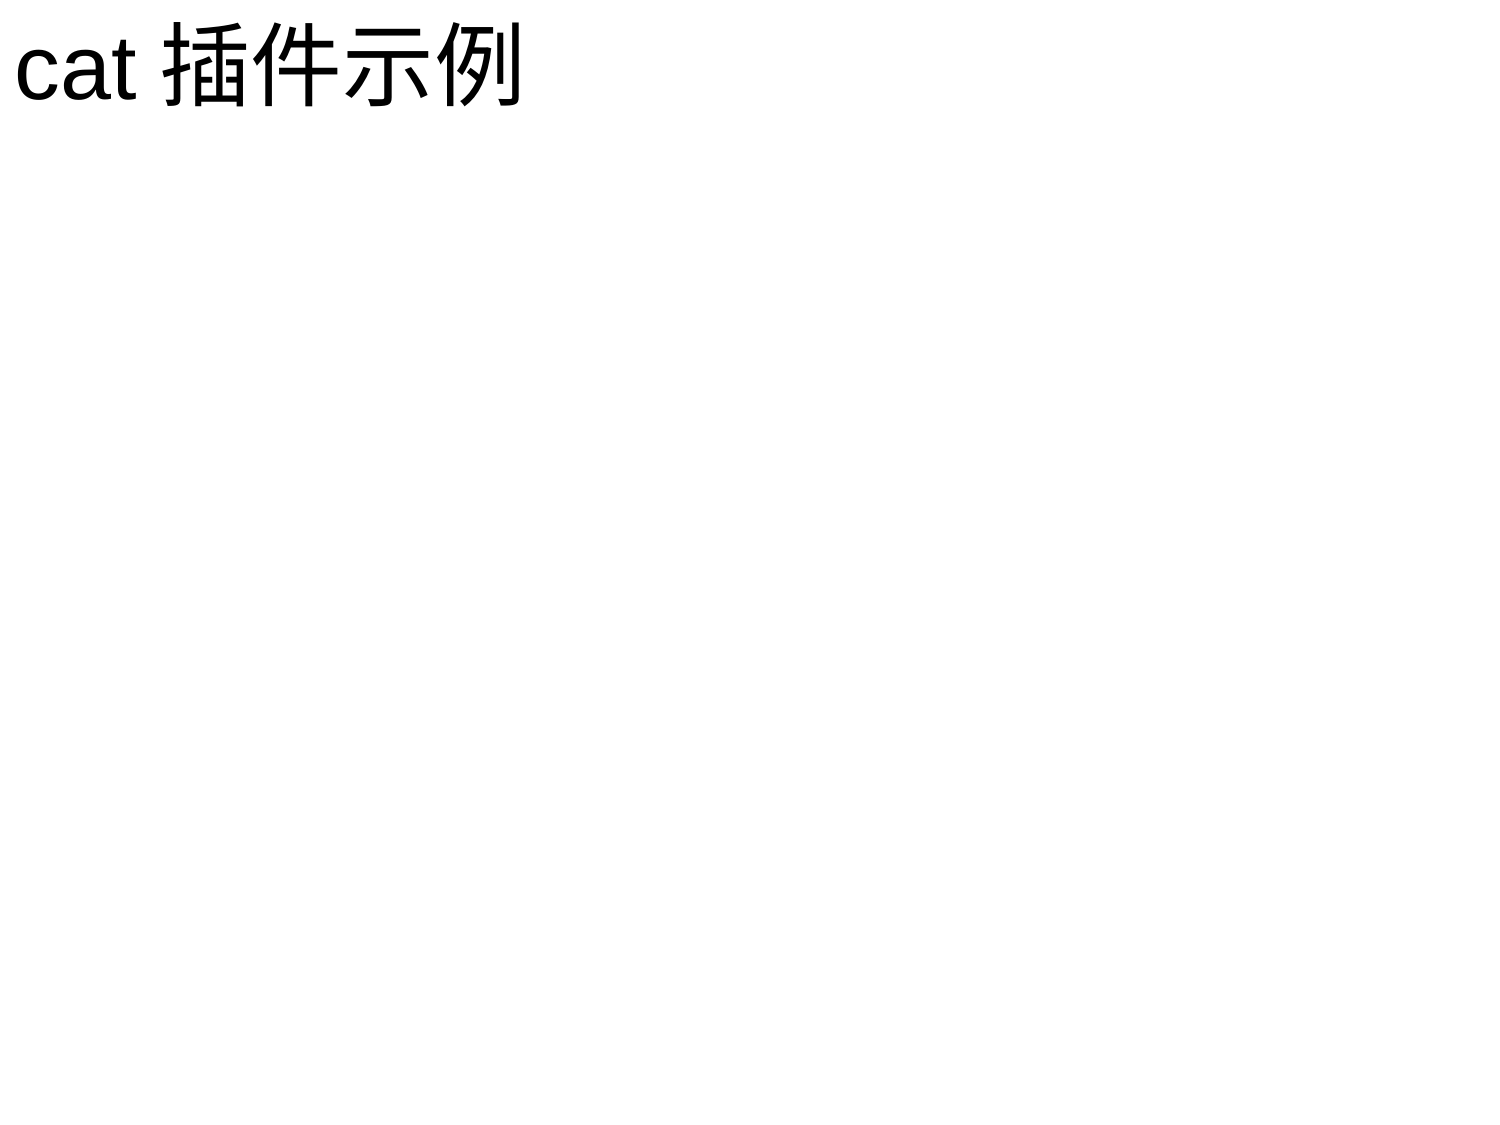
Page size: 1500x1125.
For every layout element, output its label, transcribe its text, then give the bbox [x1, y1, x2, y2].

title cat插件示例 [0, 0, 1500, 125]
